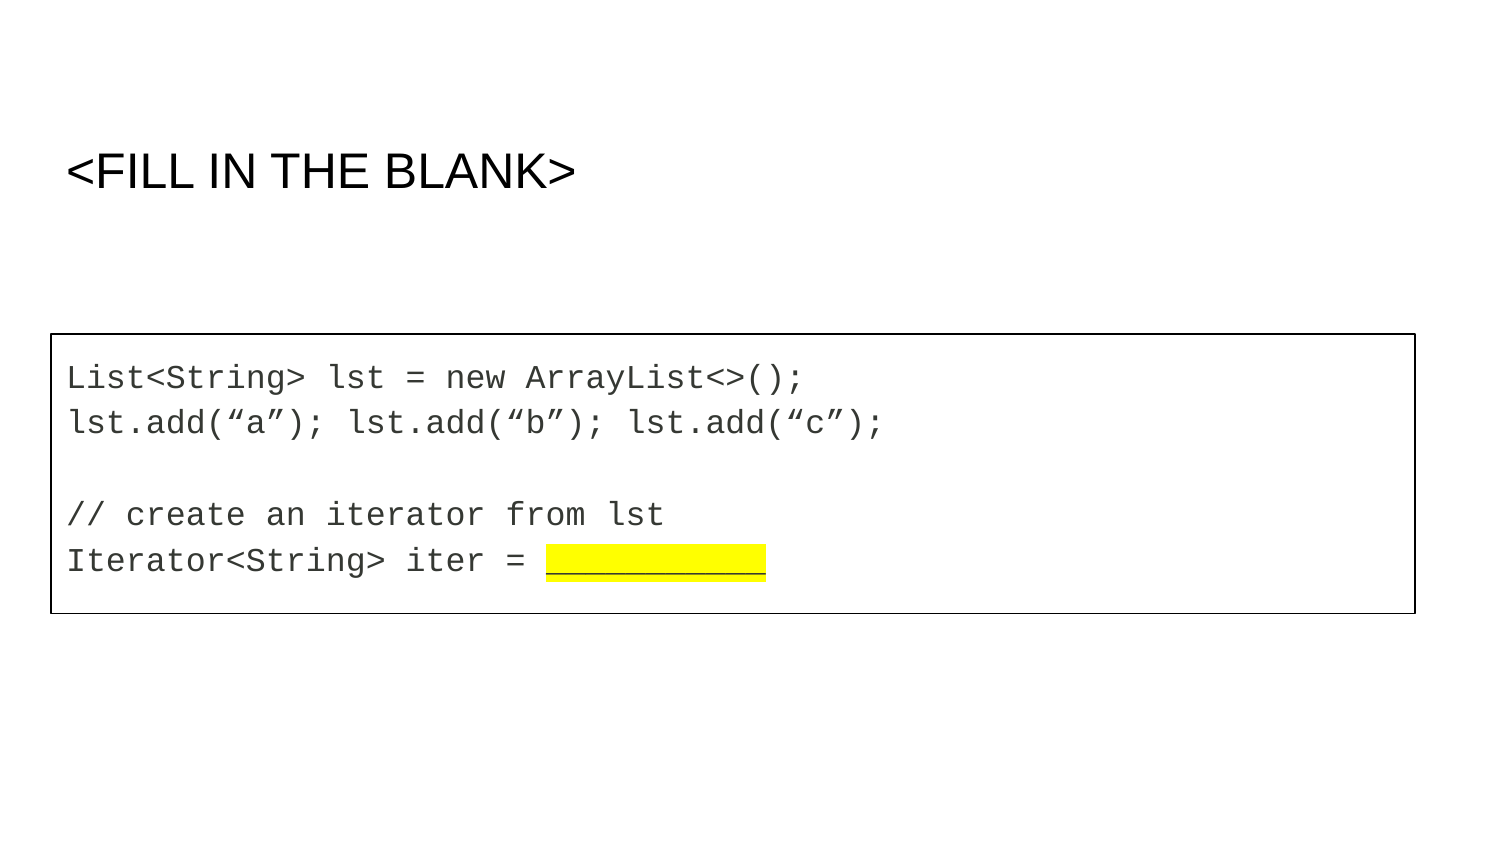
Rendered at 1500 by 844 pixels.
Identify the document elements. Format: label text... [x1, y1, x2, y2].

title <FILL IN THE BLANK> [51, 111, 1449, 214]
text_box List<String> lst = new ArrayList<>(); lst.add(“a”); lst.add(“b”); lst.add(“c”); // create an iterator from lst Iterator<String> iter = ___________ [51, 333, 1415, 614]
